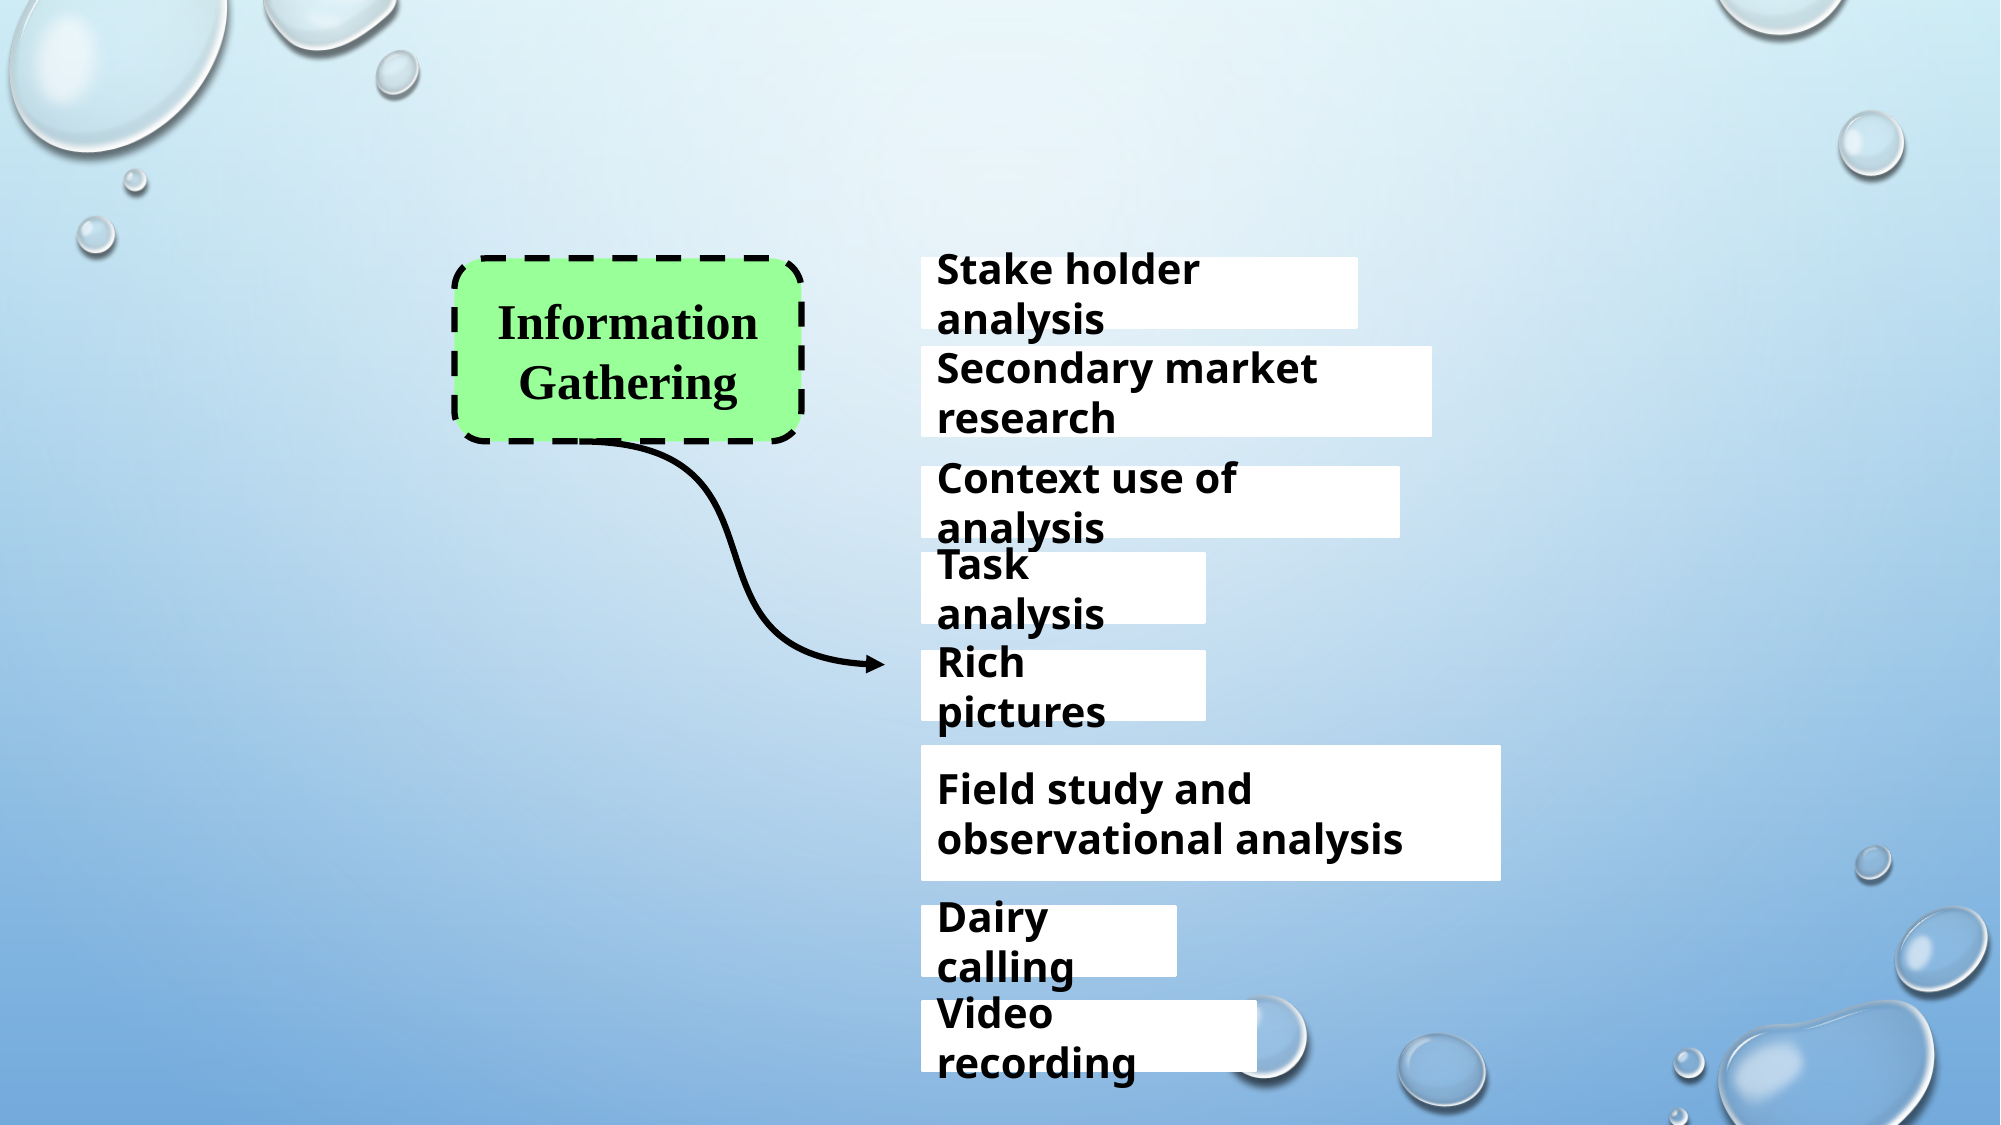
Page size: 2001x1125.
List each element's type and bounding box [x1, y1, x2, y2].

picture [0, 0, 2000, 1125]
text_box [454, 258, 886, 665]
text_box [921, 258, 1501, 1072]
